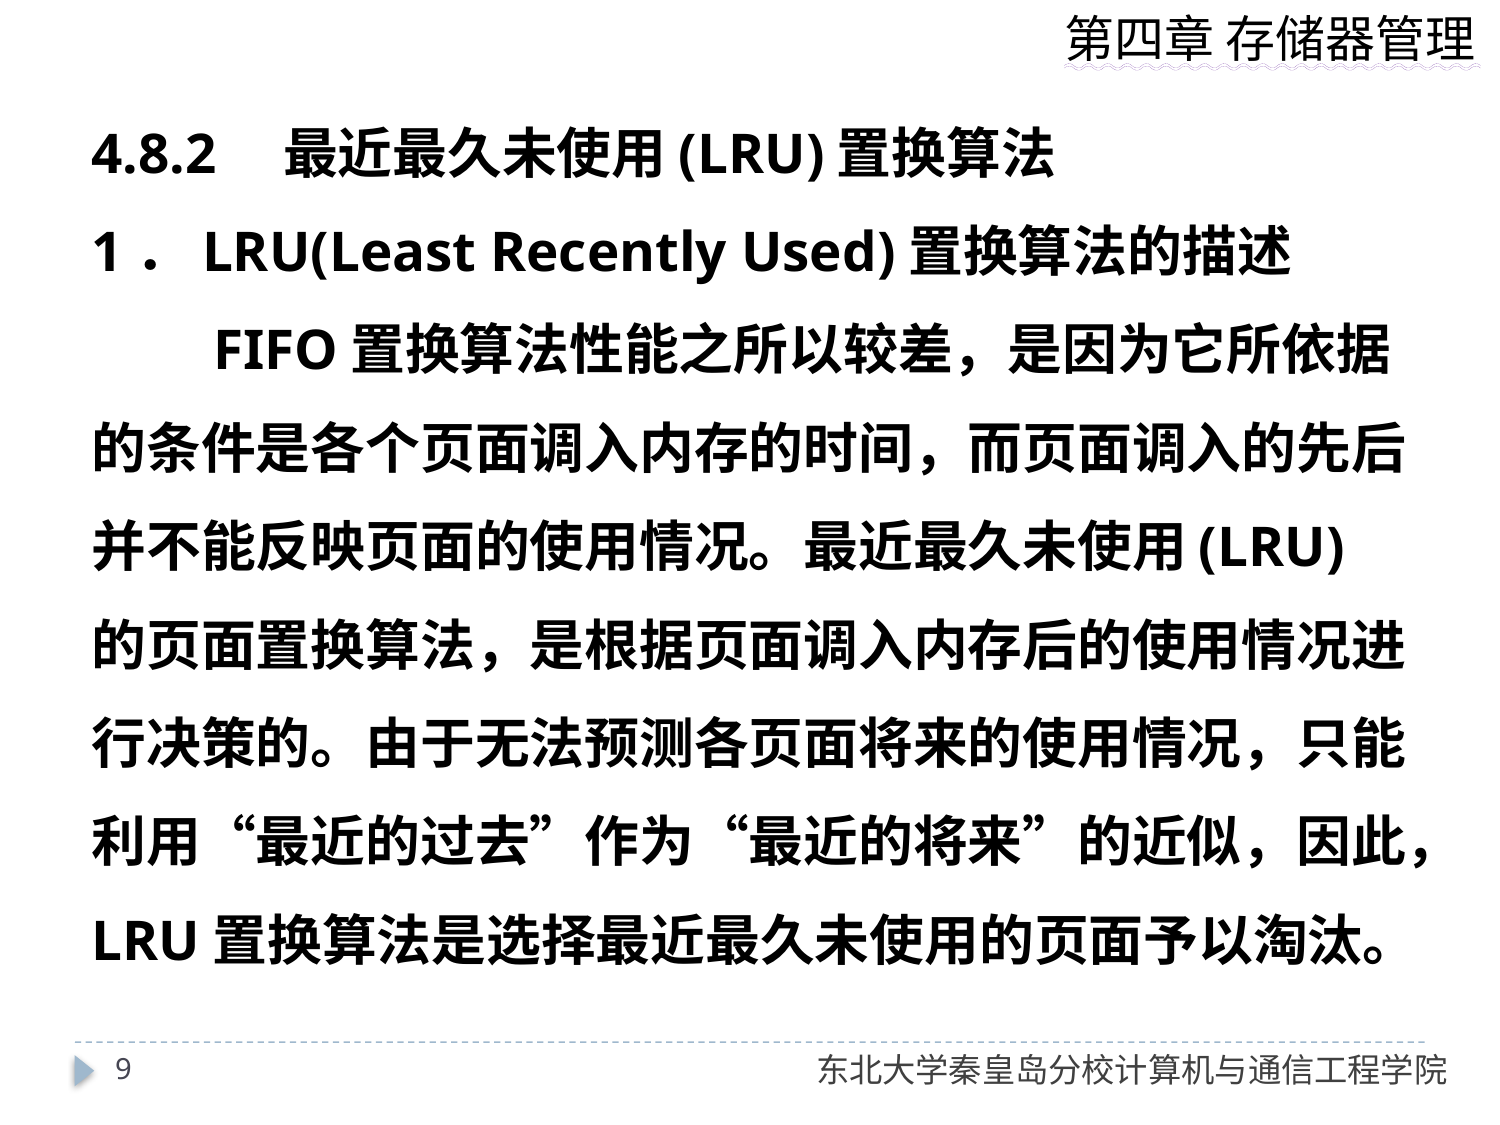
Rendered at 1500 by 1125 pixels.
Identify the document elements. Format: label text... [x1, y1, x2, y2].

slide_number 9 [100, 1042, 426, 1103]
list 4.8.2 最近最久未使用(LRU)置换算法 1．LRU(Least Recently Used)置换算法的描述 FIFO置换算法性能之所以较差，是因为它所依据的条件是各个页面调入内存的时间，而页面调入的先后并不能反映页面的使用情况。最近最久未使用(LRU)的页面置换算法，是根据页面调入内存后的使用情况进行决策的。由于无法预测各页面将来的使用情况，只能利用“最近的过去”作为“最近的将来”的近似，因此，LRU置换算法是选择最近最久未使用的页面予以淘汰。 [76, 78, 1424, 1035]
